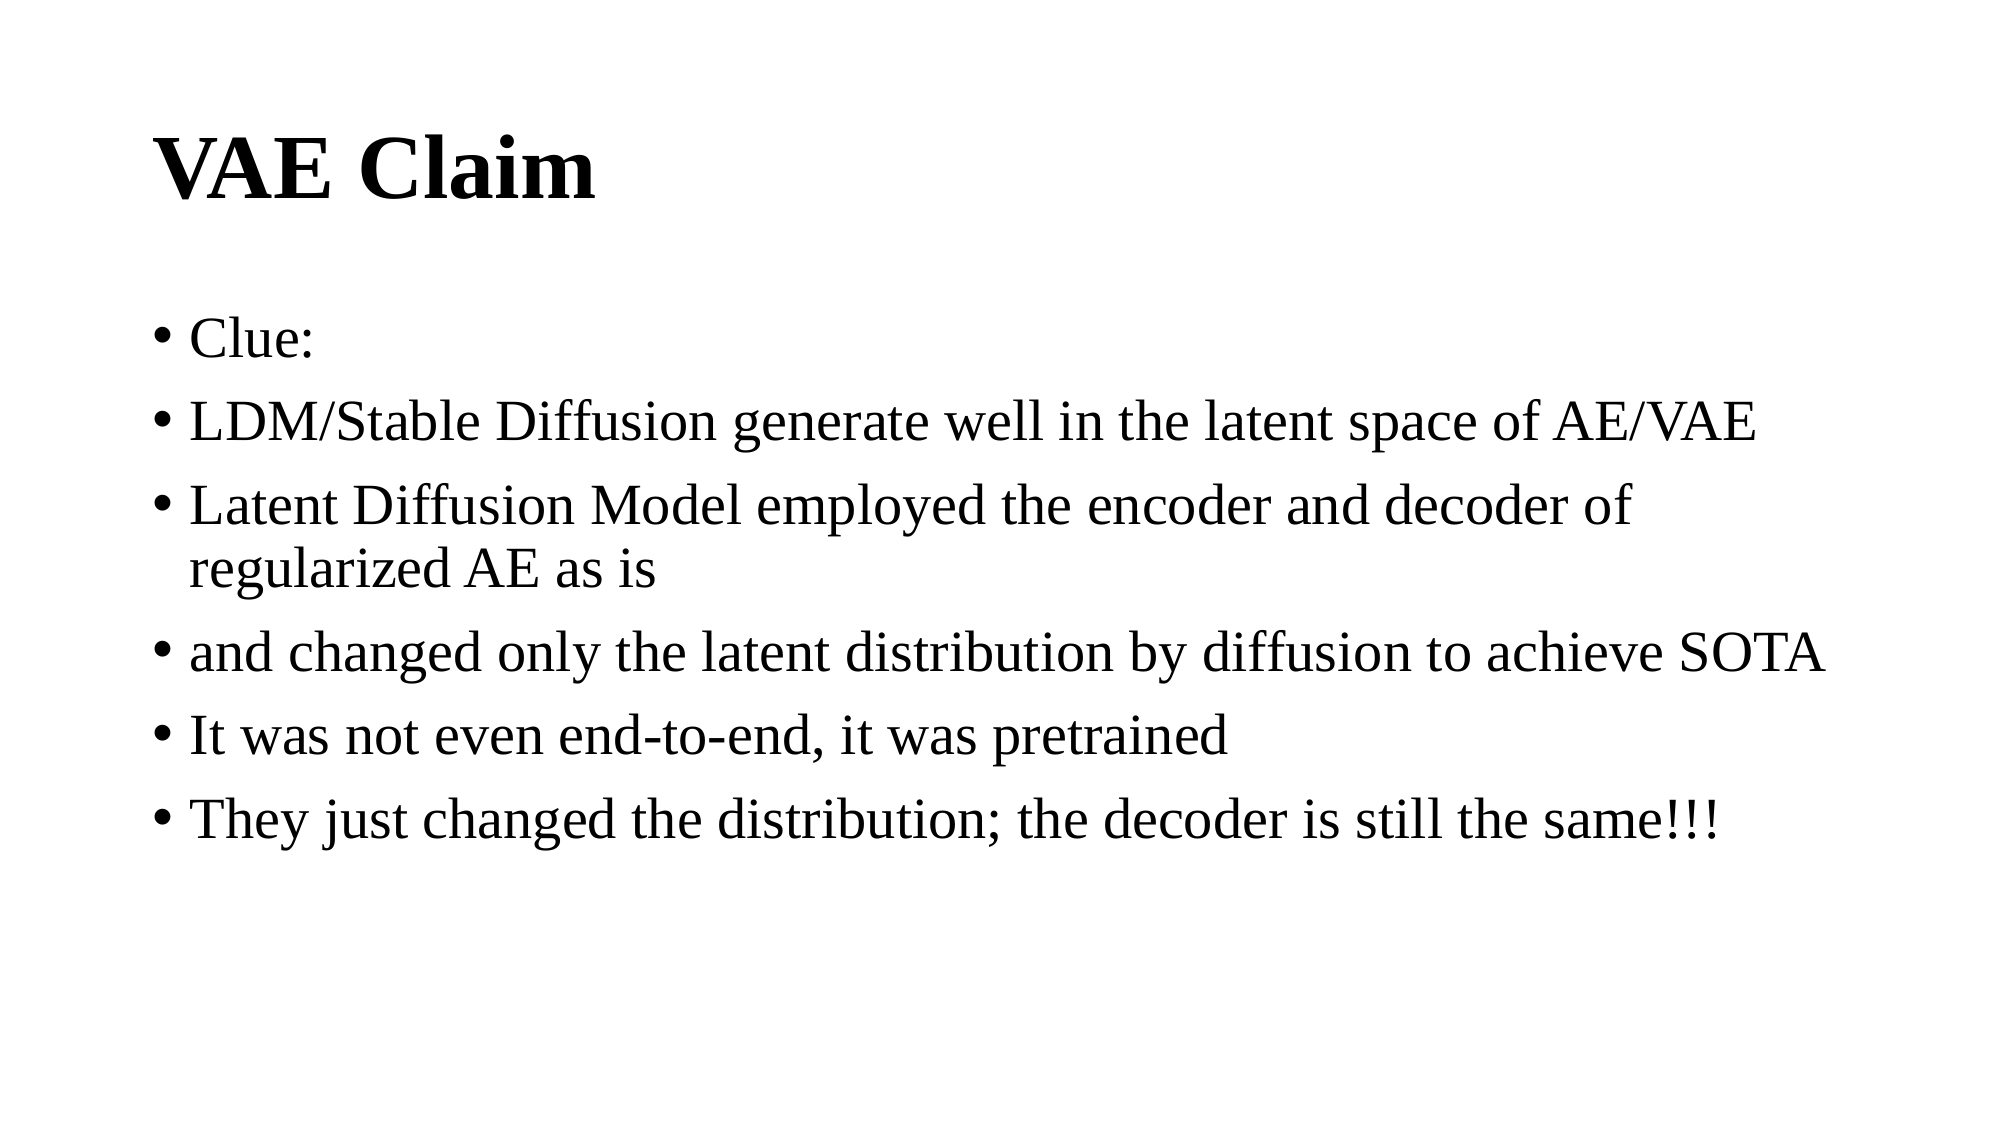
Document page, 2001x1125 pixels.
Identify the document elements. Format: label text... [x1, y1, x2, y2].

list Clue: LDM/Stable Diffusion generate well in the latent space of AE/VAE Latent Diffusion Model employed the encoder and decoder of regularized AE as is and changed only the latent distribution by diffusion to achieve SOTA It was not even end-to-end, it was pretrained They just changed the distribution; the decoder is still the same!!! [137, 299, 1863, 1014]
title VAE Claim [137, 59, 1863, 278]
